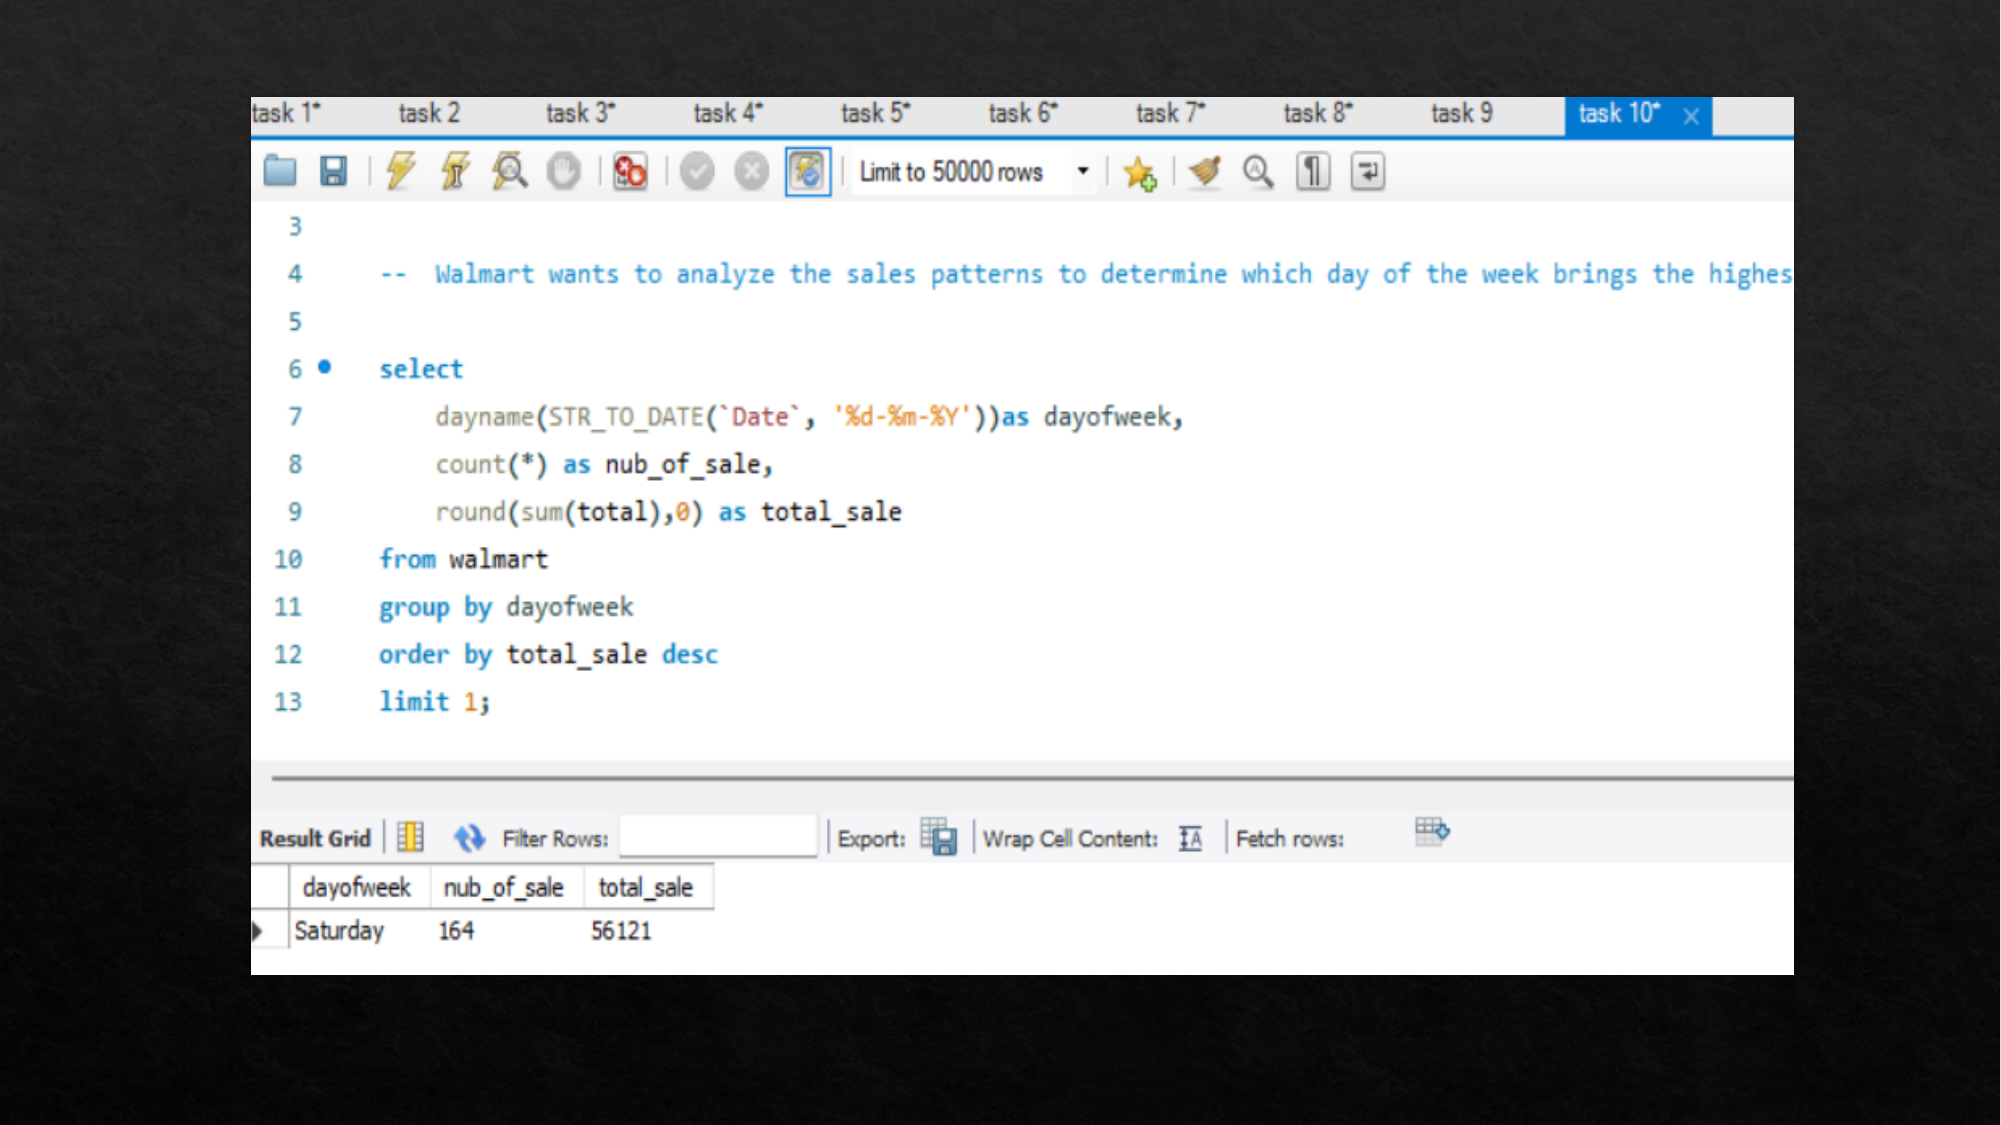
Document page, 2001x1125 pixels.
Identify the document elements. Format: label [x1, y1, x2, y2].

list [250, 97, 1794, 975]
